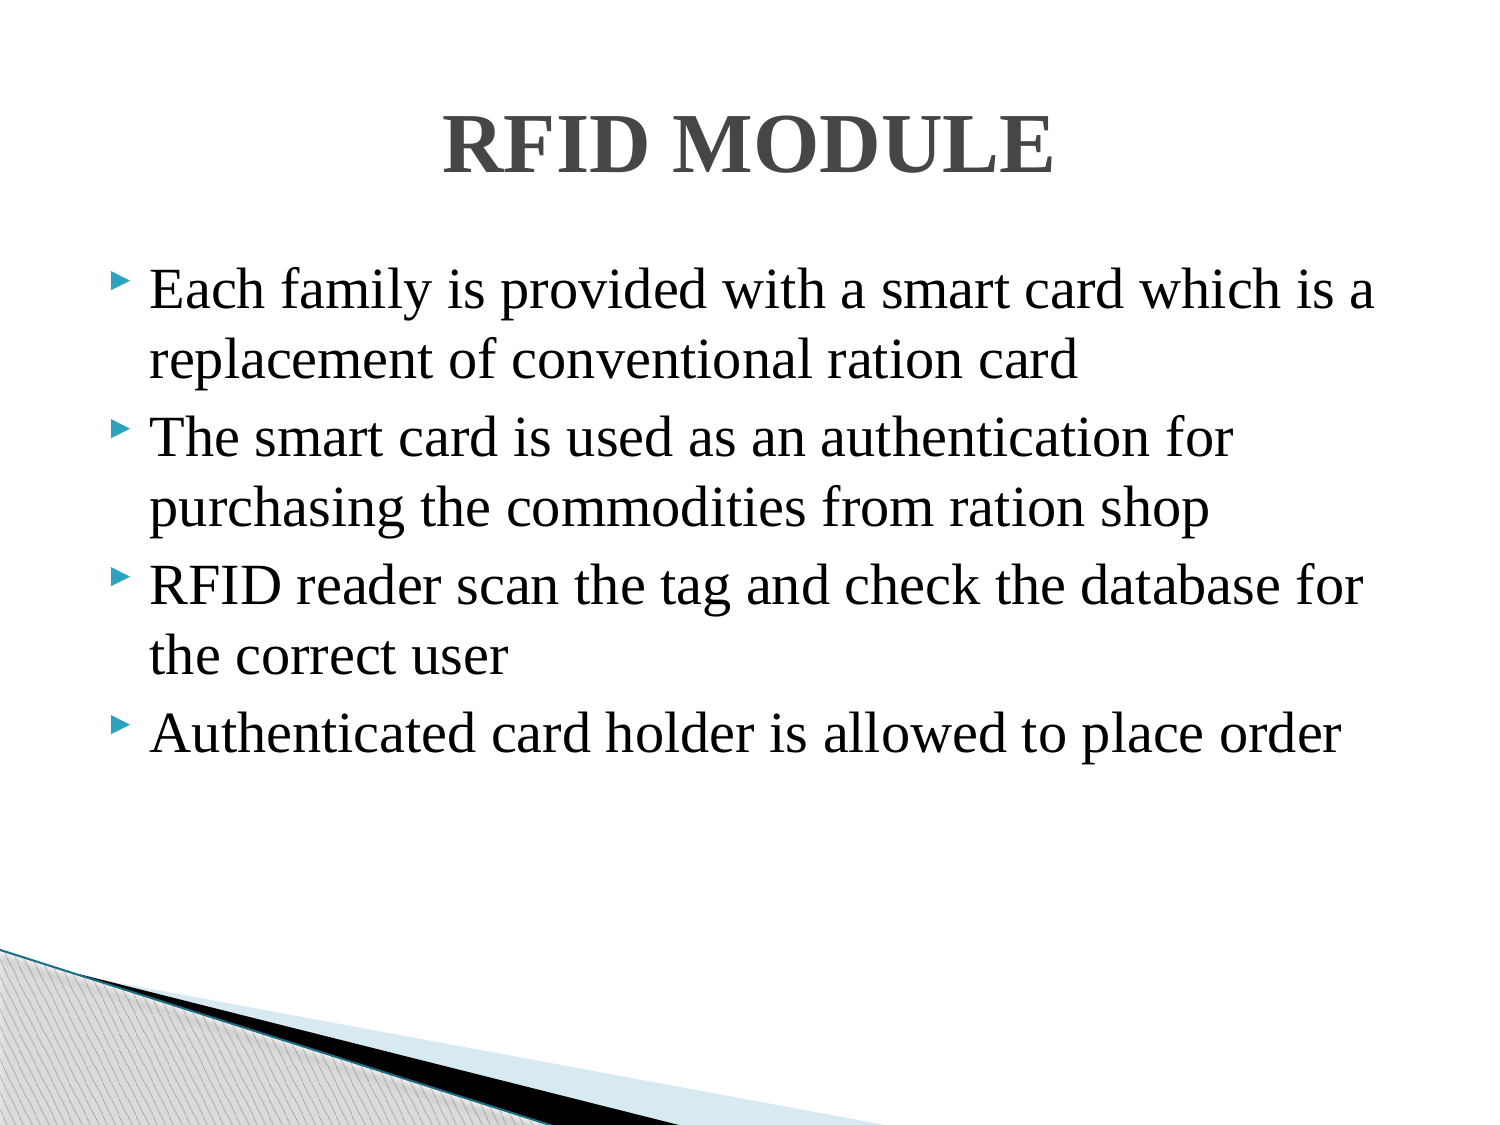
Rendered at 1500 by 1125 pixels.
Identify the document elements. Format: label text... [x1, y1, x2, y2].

list Each family is provided with a smart card which is a replacement of conventional ration card The smart card is used as an authentication for purchasing the commodities from ration shop RFID reader scan the tag and check the database for the correct user Authenticated card holder is allowed to place order [75, 243, 1425, 986]
title RFID MODULE [75, 45, 1425, 233]
